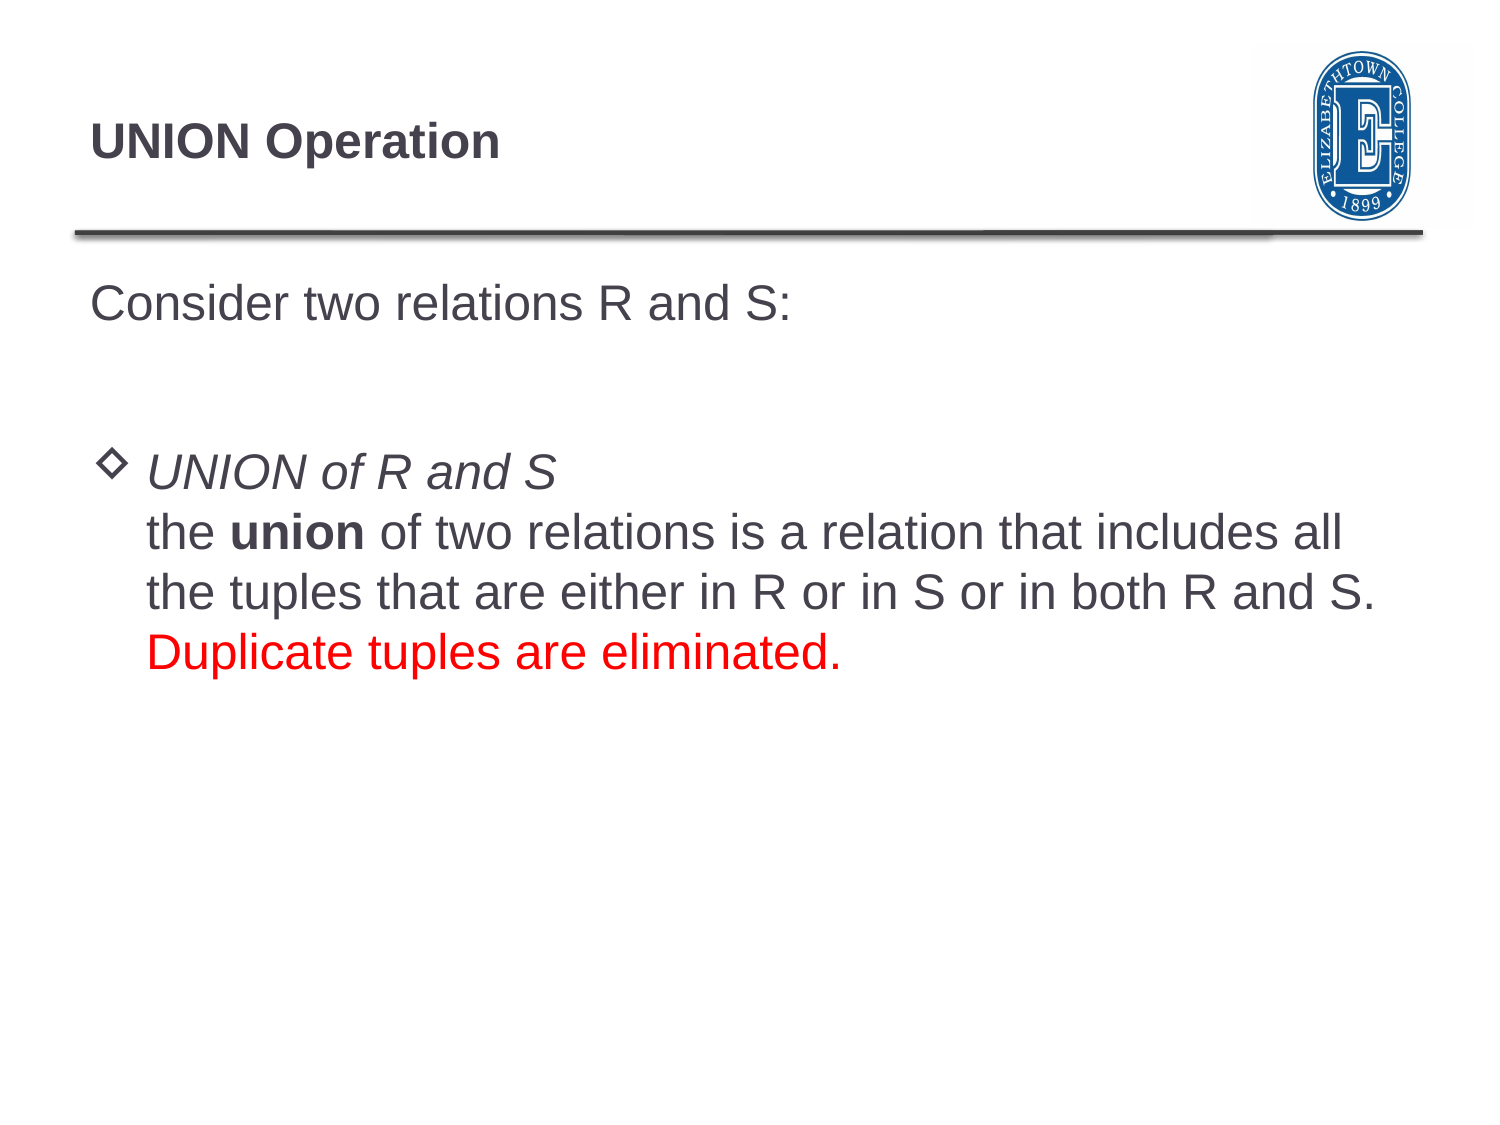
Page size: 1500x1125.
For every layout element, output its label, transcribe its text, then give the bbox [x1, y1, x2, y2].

title UNION Operation [74, 44, 1272, 233]
list Consider two relations R and S: UNION of R and S the union of two relations is a relation that includes all the tuples that are either in R or in S or in both R and S. Duplicate tuples are eliminated. [75, 262, 1425, 1005]
picture [1272, 44, 1474, 228]
